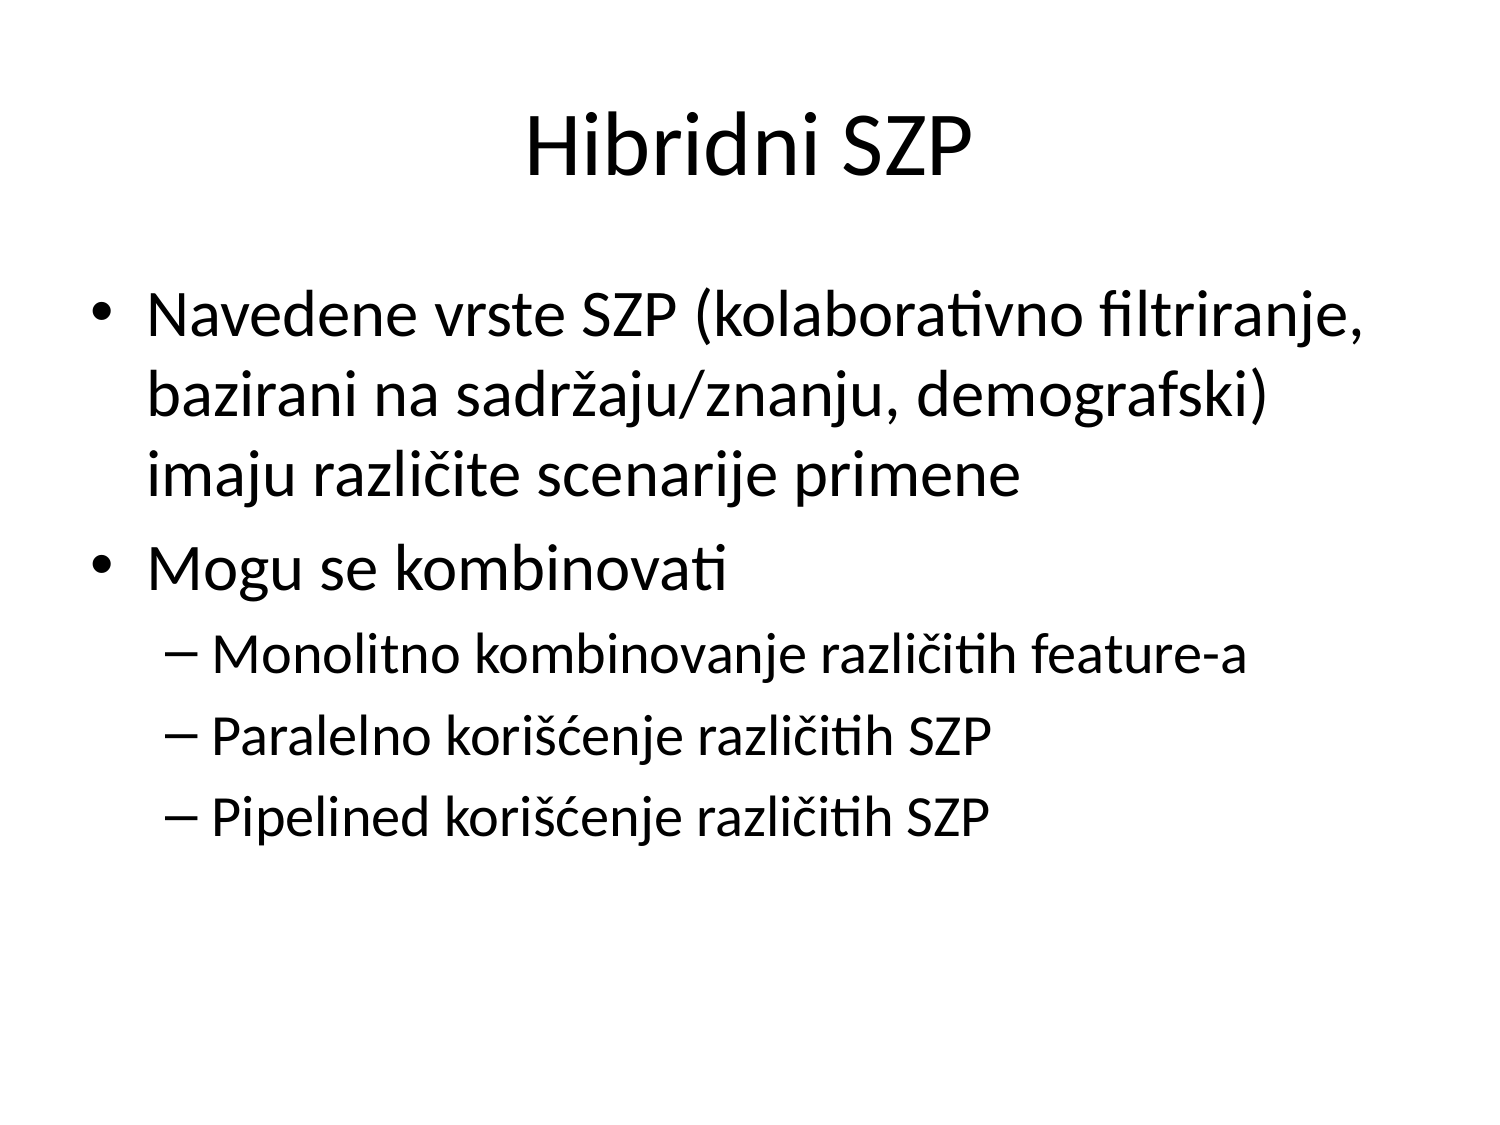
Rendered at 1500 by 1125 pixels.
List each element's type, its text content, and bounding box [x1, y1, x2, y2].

list Navedene vrste SZP (kolaborativno filtriranje, bazirani na sadržaju/znanju, demografski) imaju različite scenarije primene Mogu se kombinovati Monolitno kombinovanje različitih feature-a Paralelno korišćenje različitih SZP Pipelined korišćenje različitih SZP [75, 262, 1425, 1005]
title Hibridni SZP [75, 45, 1425, 233]
